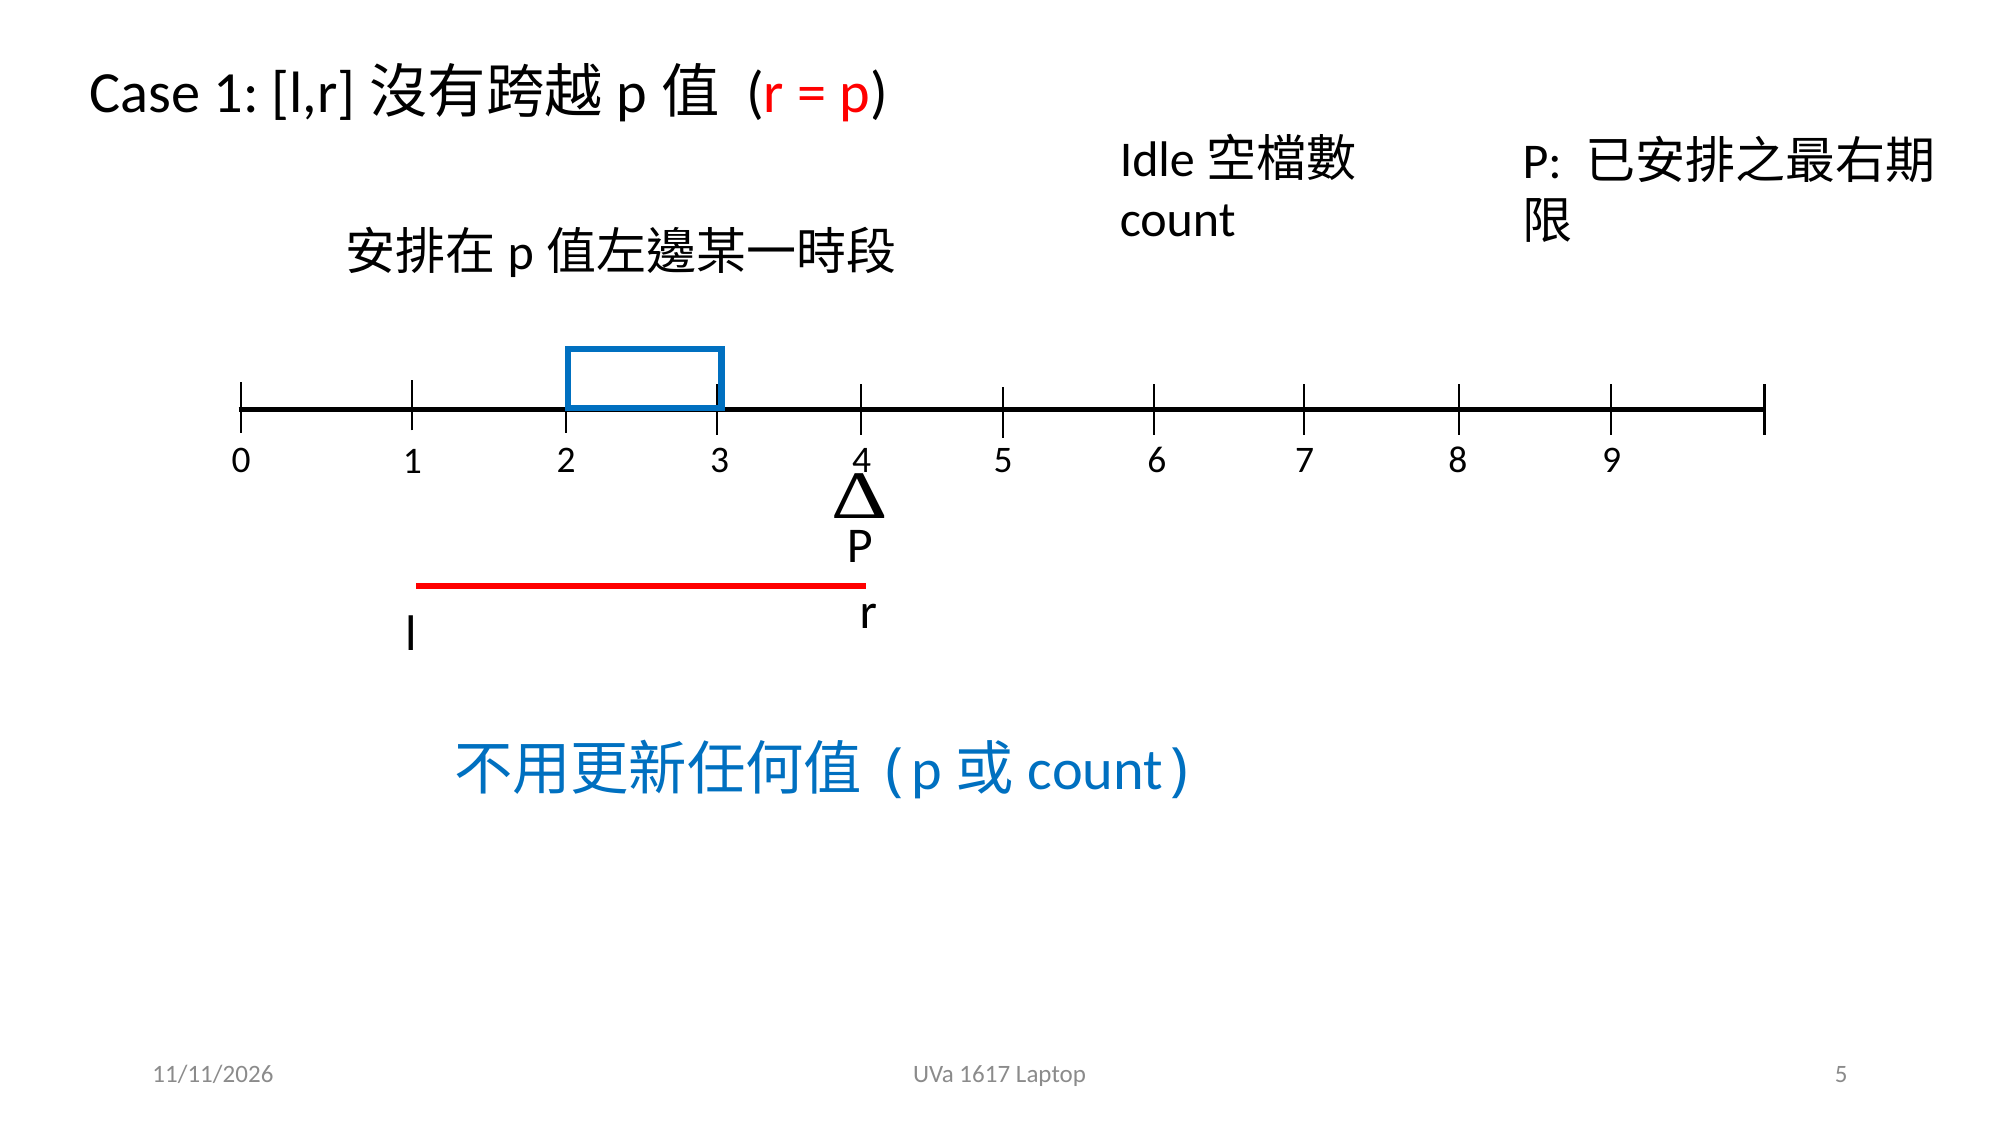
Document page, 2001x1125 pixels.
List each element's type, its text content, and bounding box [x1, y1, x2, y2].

text_box Idle空檔數count [1104, 119, 1483, 254]
text_box 5 [978, 427, 1027, 487]
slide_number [137, 1042, 588, 1103]
text_box P: 已安排之最右期限 [1508, 121, 2000, 257]
text_box 0 [216, 427, 265, 487]
text_box 9 [1587, 427, 1635, 487]
text_box [567, 348, 723, 409]
text_box Case 1: [l,r]沒有跨越p值 (r = p) [75, 46, 919, 132]
slide_number 5 [1412, 1042, 1863, 1103]
text_box 3 [695, 427, 743, 487]
text_box 2 [541, 427, 590, 487]
text_box l [390, 592, 536, 668]
footer UVa 1617 Laptop [662, 1042, 1338, 1103]
text_box 1 [388, 428, 436, 489]
text_box r [844, 571, 990, 647]
text_box 8 [1433, 427, 1481, 487]
text_box 不用更新任何值(p或count) [439, 724, 1260, 809]
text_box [832, 459, 909, 581]
text_box 安排在p值左邊某一時段 [331, 212, 986, 287]
text_box 4 [837, 427, 885, 459]
text_box 7 [1280, 427, 1328, 487]
text_box 6 [1132, 427, 1180, 487]
